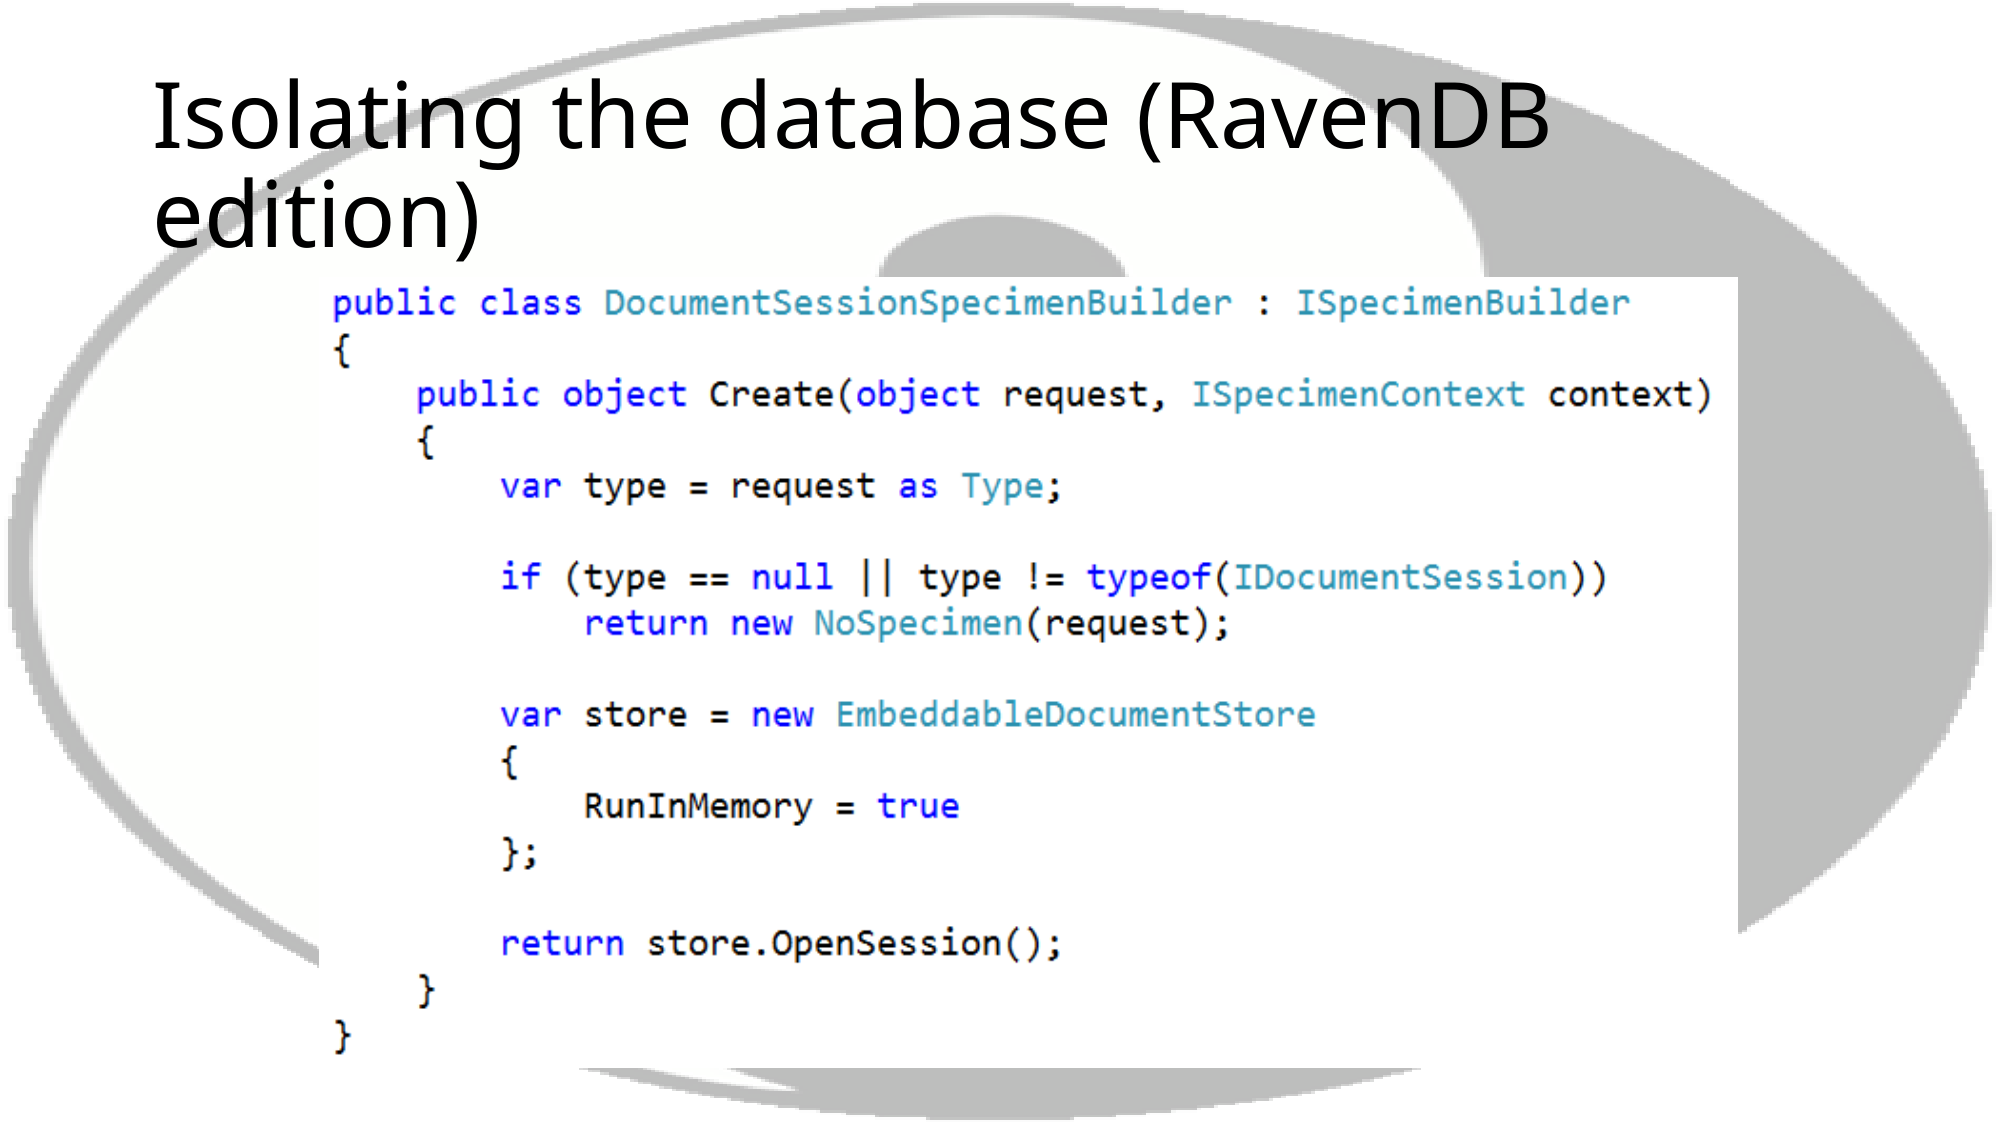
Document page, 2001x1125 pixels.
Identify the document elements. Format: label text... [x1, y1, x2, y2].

title Isolating the database (RavenDB edition) [137, 59, 1863, 278]
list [319, 277, 1738, 1068]
